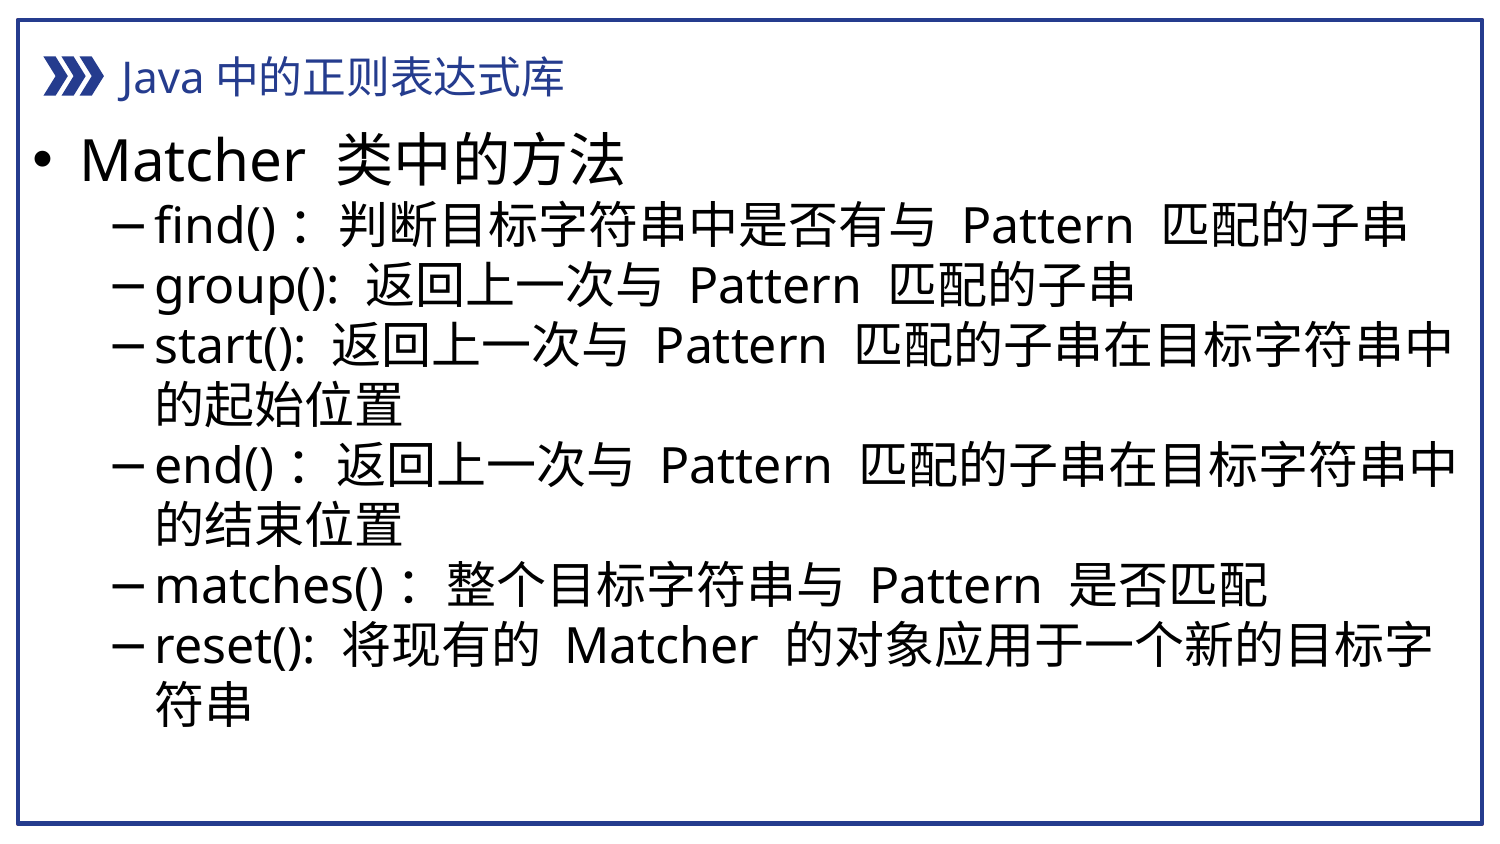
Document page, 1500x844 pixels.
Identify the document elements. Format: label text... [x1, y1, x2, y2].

text_box Matcher 类中的方法 find()：判断目标字符串中是否有与 Pattern 匹配的子串 group(): 返回上一次与 Pattern 匹配的子串 start(): 返回上一次与 Pattern 匹配的子串在目标字符串中的起始位置 end()：返回上一次与 Pattern 匹配的子串在目标字符串中的结束位置 matches()：整个目标字符串与 Pattern 是否匹配 reset(): 将现有的 Matcher 的对象应用于一个新的目标字符串 [17, 115, 1483, 741]
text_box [43, 41, 578, 111]
text_box [16, 18, 1484, 826]
